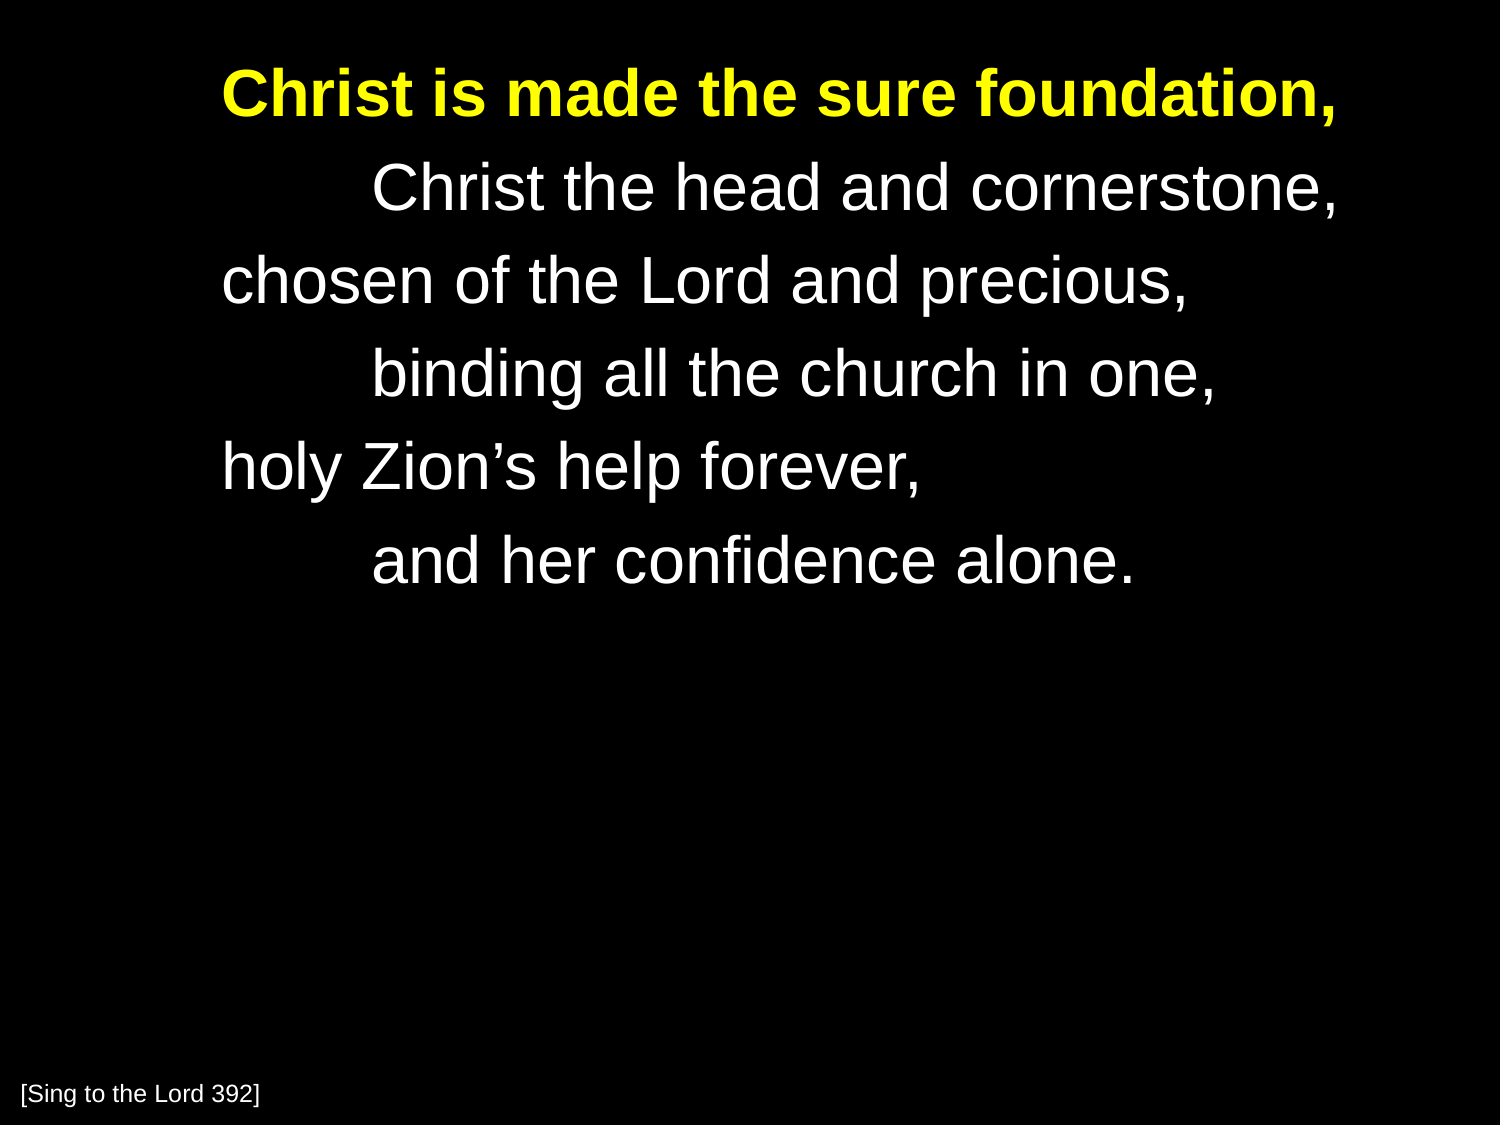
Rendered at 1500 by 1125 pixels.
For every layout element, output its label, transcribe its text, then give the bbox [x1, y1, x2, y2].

text_box [Sing to the Lord 392] [5, 1070, 526, 1115]
list Christ is made the sure foundation, Christ the head and cornerstone, chosen of the Lord and precious, binding all the church in one, holy Zion’s help forever, and her confidence alone. [0, 42, 1500, 1047]
